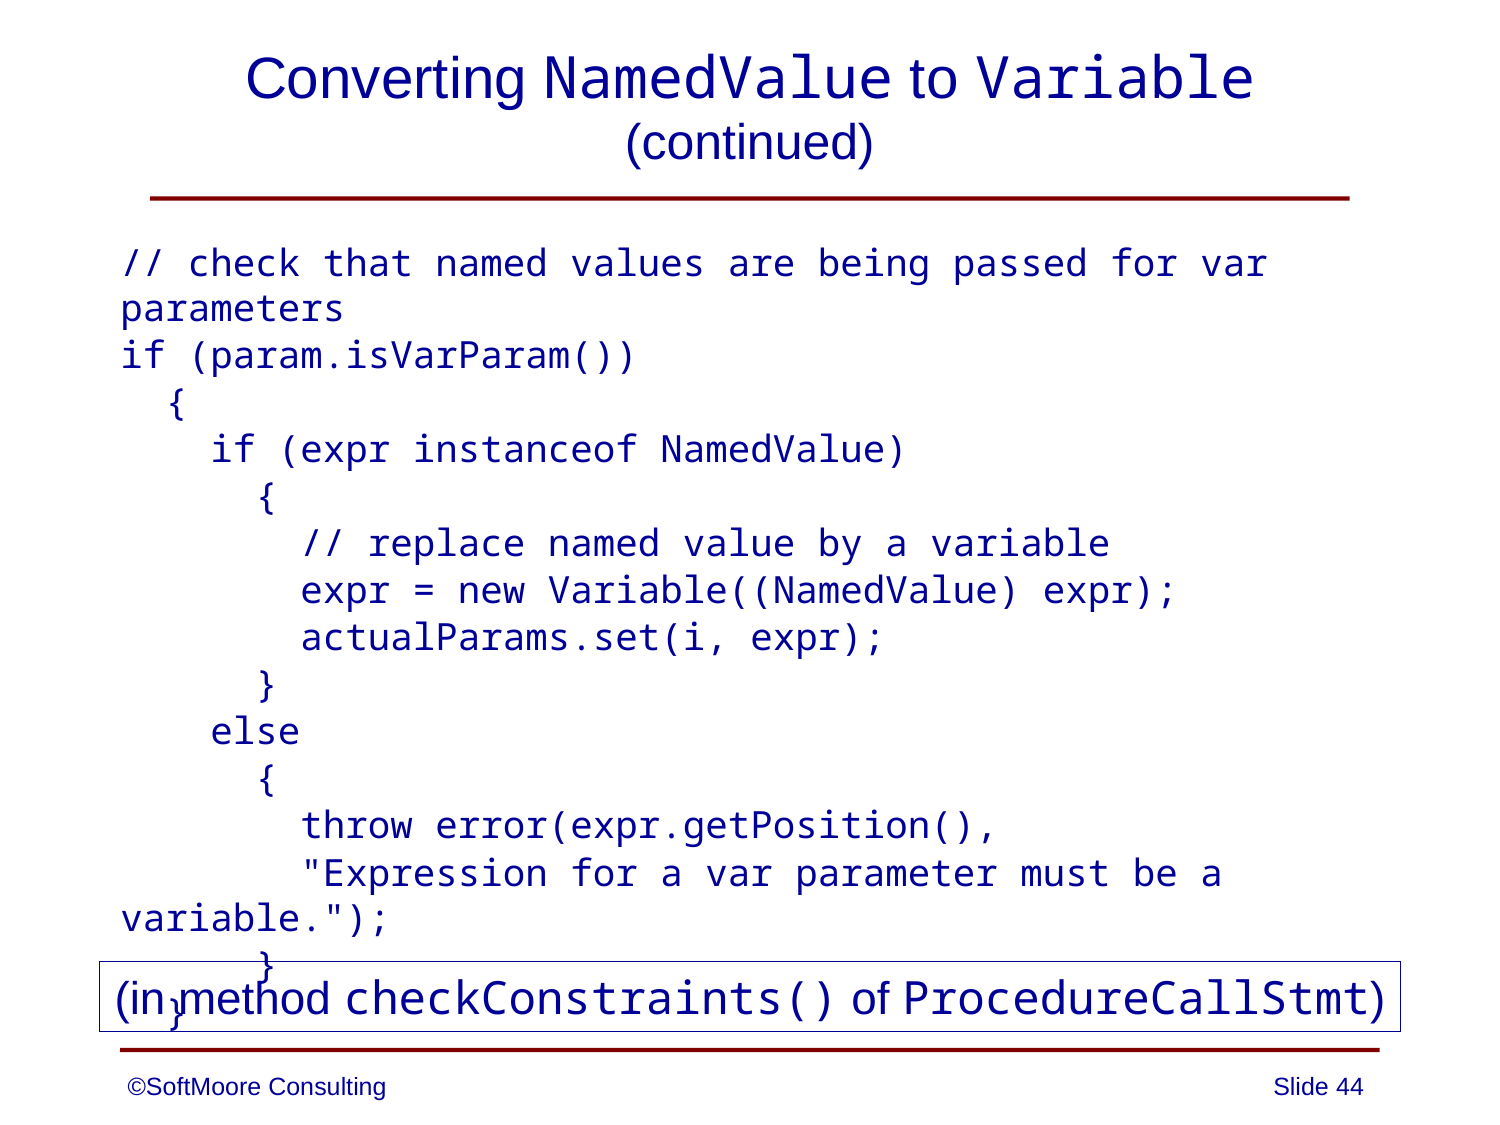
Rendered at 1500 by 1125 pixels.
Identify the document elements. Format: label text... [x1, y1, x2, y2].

slide_number Slide 44 [1078, 1061, 1380, 1109]
footer ©SoftMoore Consulting [111, 1061, 563, 1109]
list // check that named values are being passed for var parameters if (param.isVarParam()) { if (expr instanceof NamedValue) { // replace named value by a variable expr = new Variable((NamedValue) expr); actualParams.set(i, expr); } else { throw error(expr.getPosition(), "Expression for a var parameter must be a variable."); } } [74, 223, 1425, 1034]
title Converting NamedValue to Variable (continued) [149, 22, 1350, 188]
text_box (in method checkConstraints() of ProcedureCallStmt) [99, 961, 1401, 1032]
